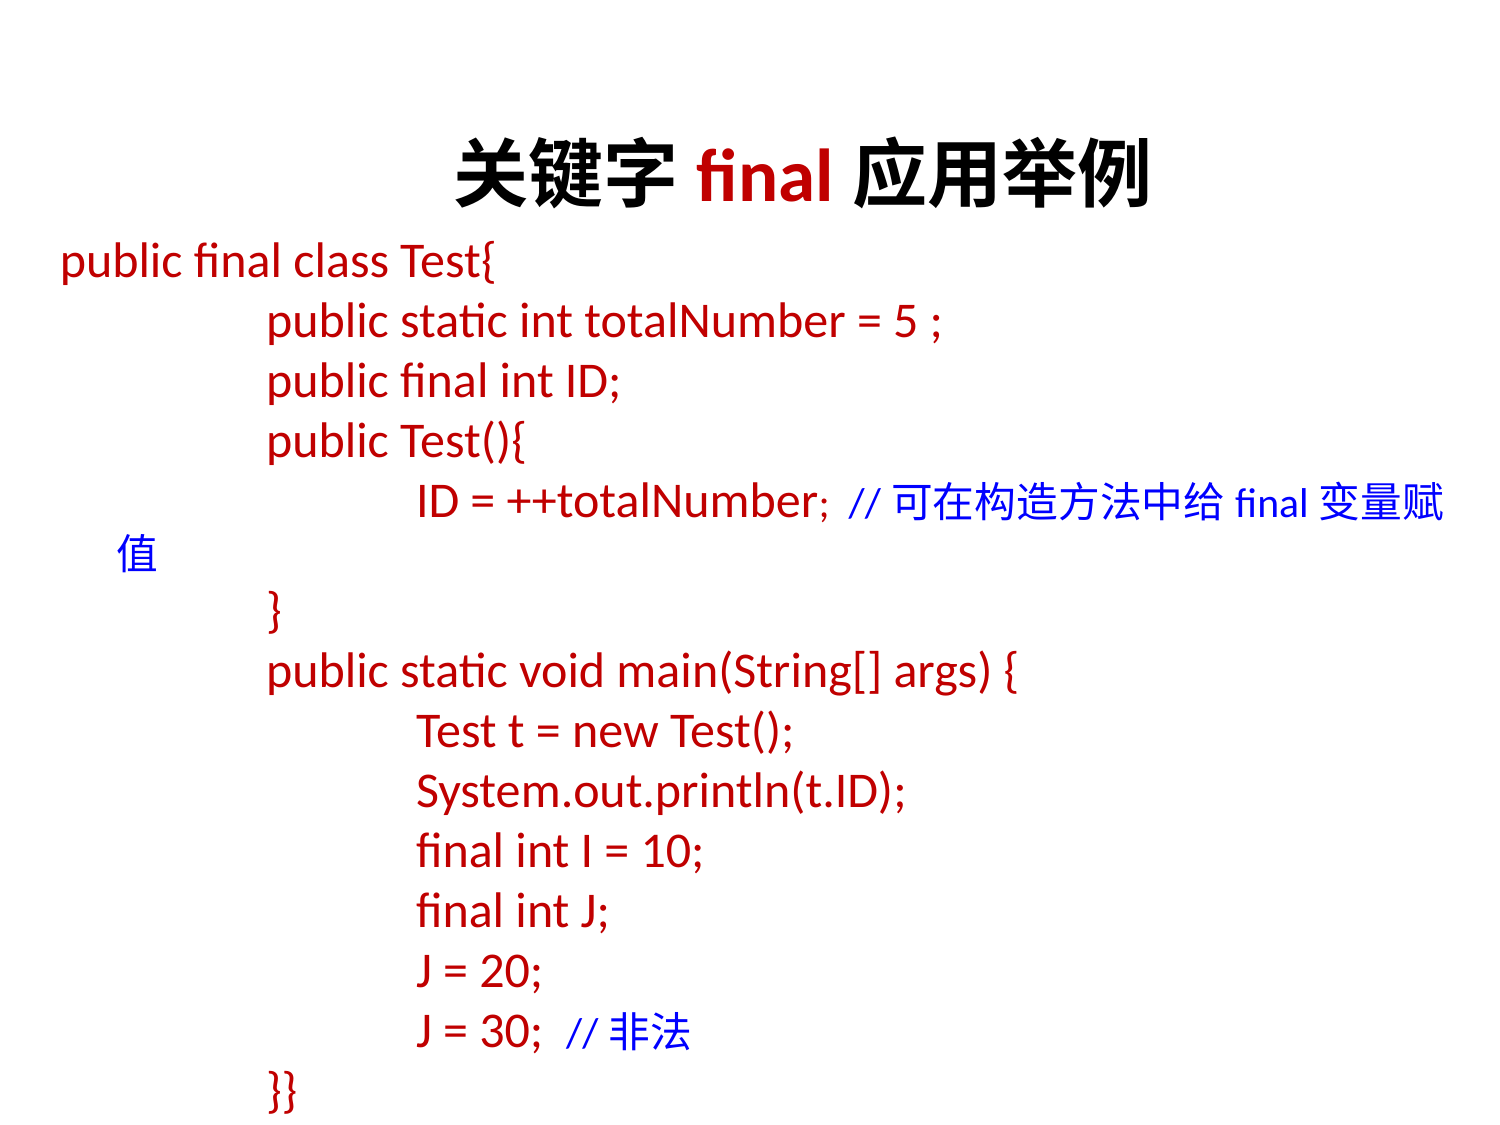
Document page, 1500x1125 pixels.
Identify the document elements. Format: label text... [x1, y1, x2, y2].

title 关键字final应用举例 [407, 101, 1199, 219]
list public final class Test{ public static int totalNumber = 5 ; public final int ID; public Test(){ ID = ++totalNumber; //可在构造方法中给final变量赋值 } public static void main(String[] args) { Test t = new Test(); System.out.println(t.ID); final int I = 10; final int J; J = 20; J = 30; //非法 }} [41, 219, 1495, 1083]
